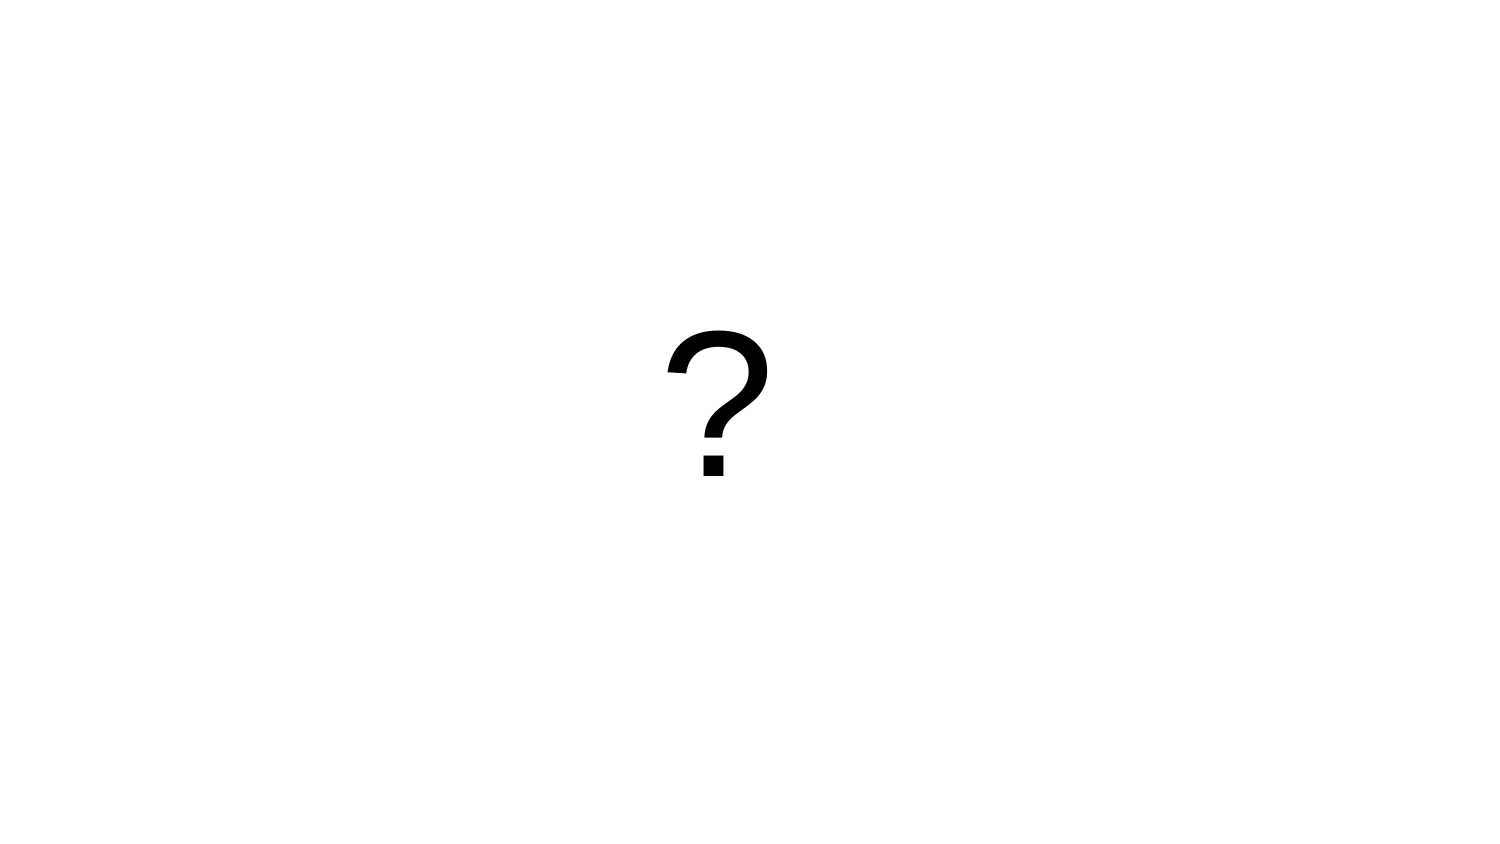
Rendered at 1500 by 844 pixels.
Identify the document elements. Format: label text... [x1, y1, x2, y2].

text_box ? [644, 252, 856, 627]
